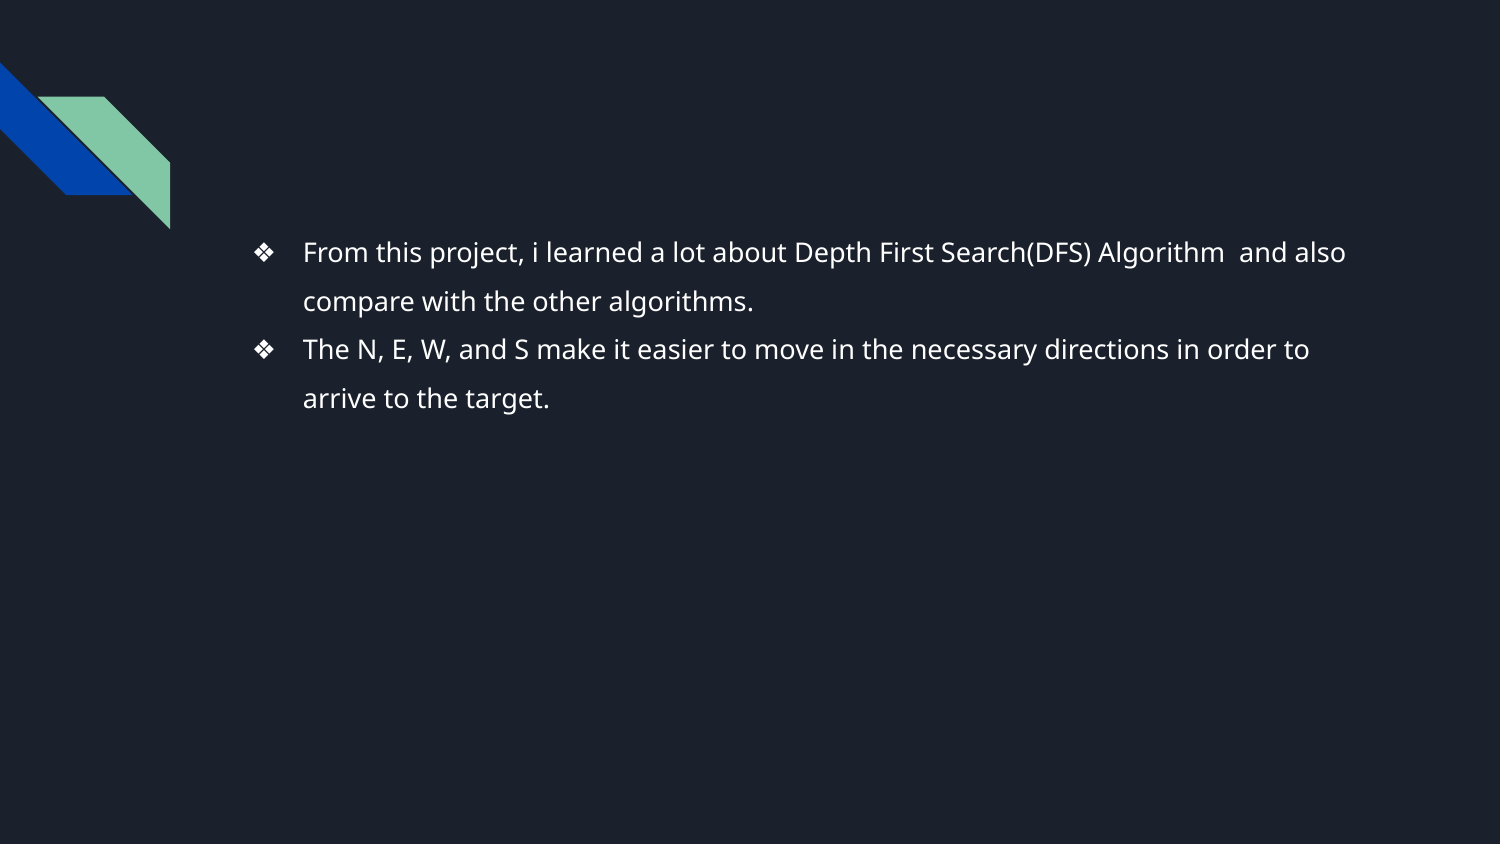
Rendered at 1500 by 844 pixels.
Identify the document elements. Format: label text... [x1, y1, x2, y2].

list From this project, i learned a lot about Depth First Search(DFS) Algorithm and also compare with the other algorithms. The N, E, W, and S make it easier to move in the necessary directions in order to arrive to the target. [212, 204, 1368, 735]
